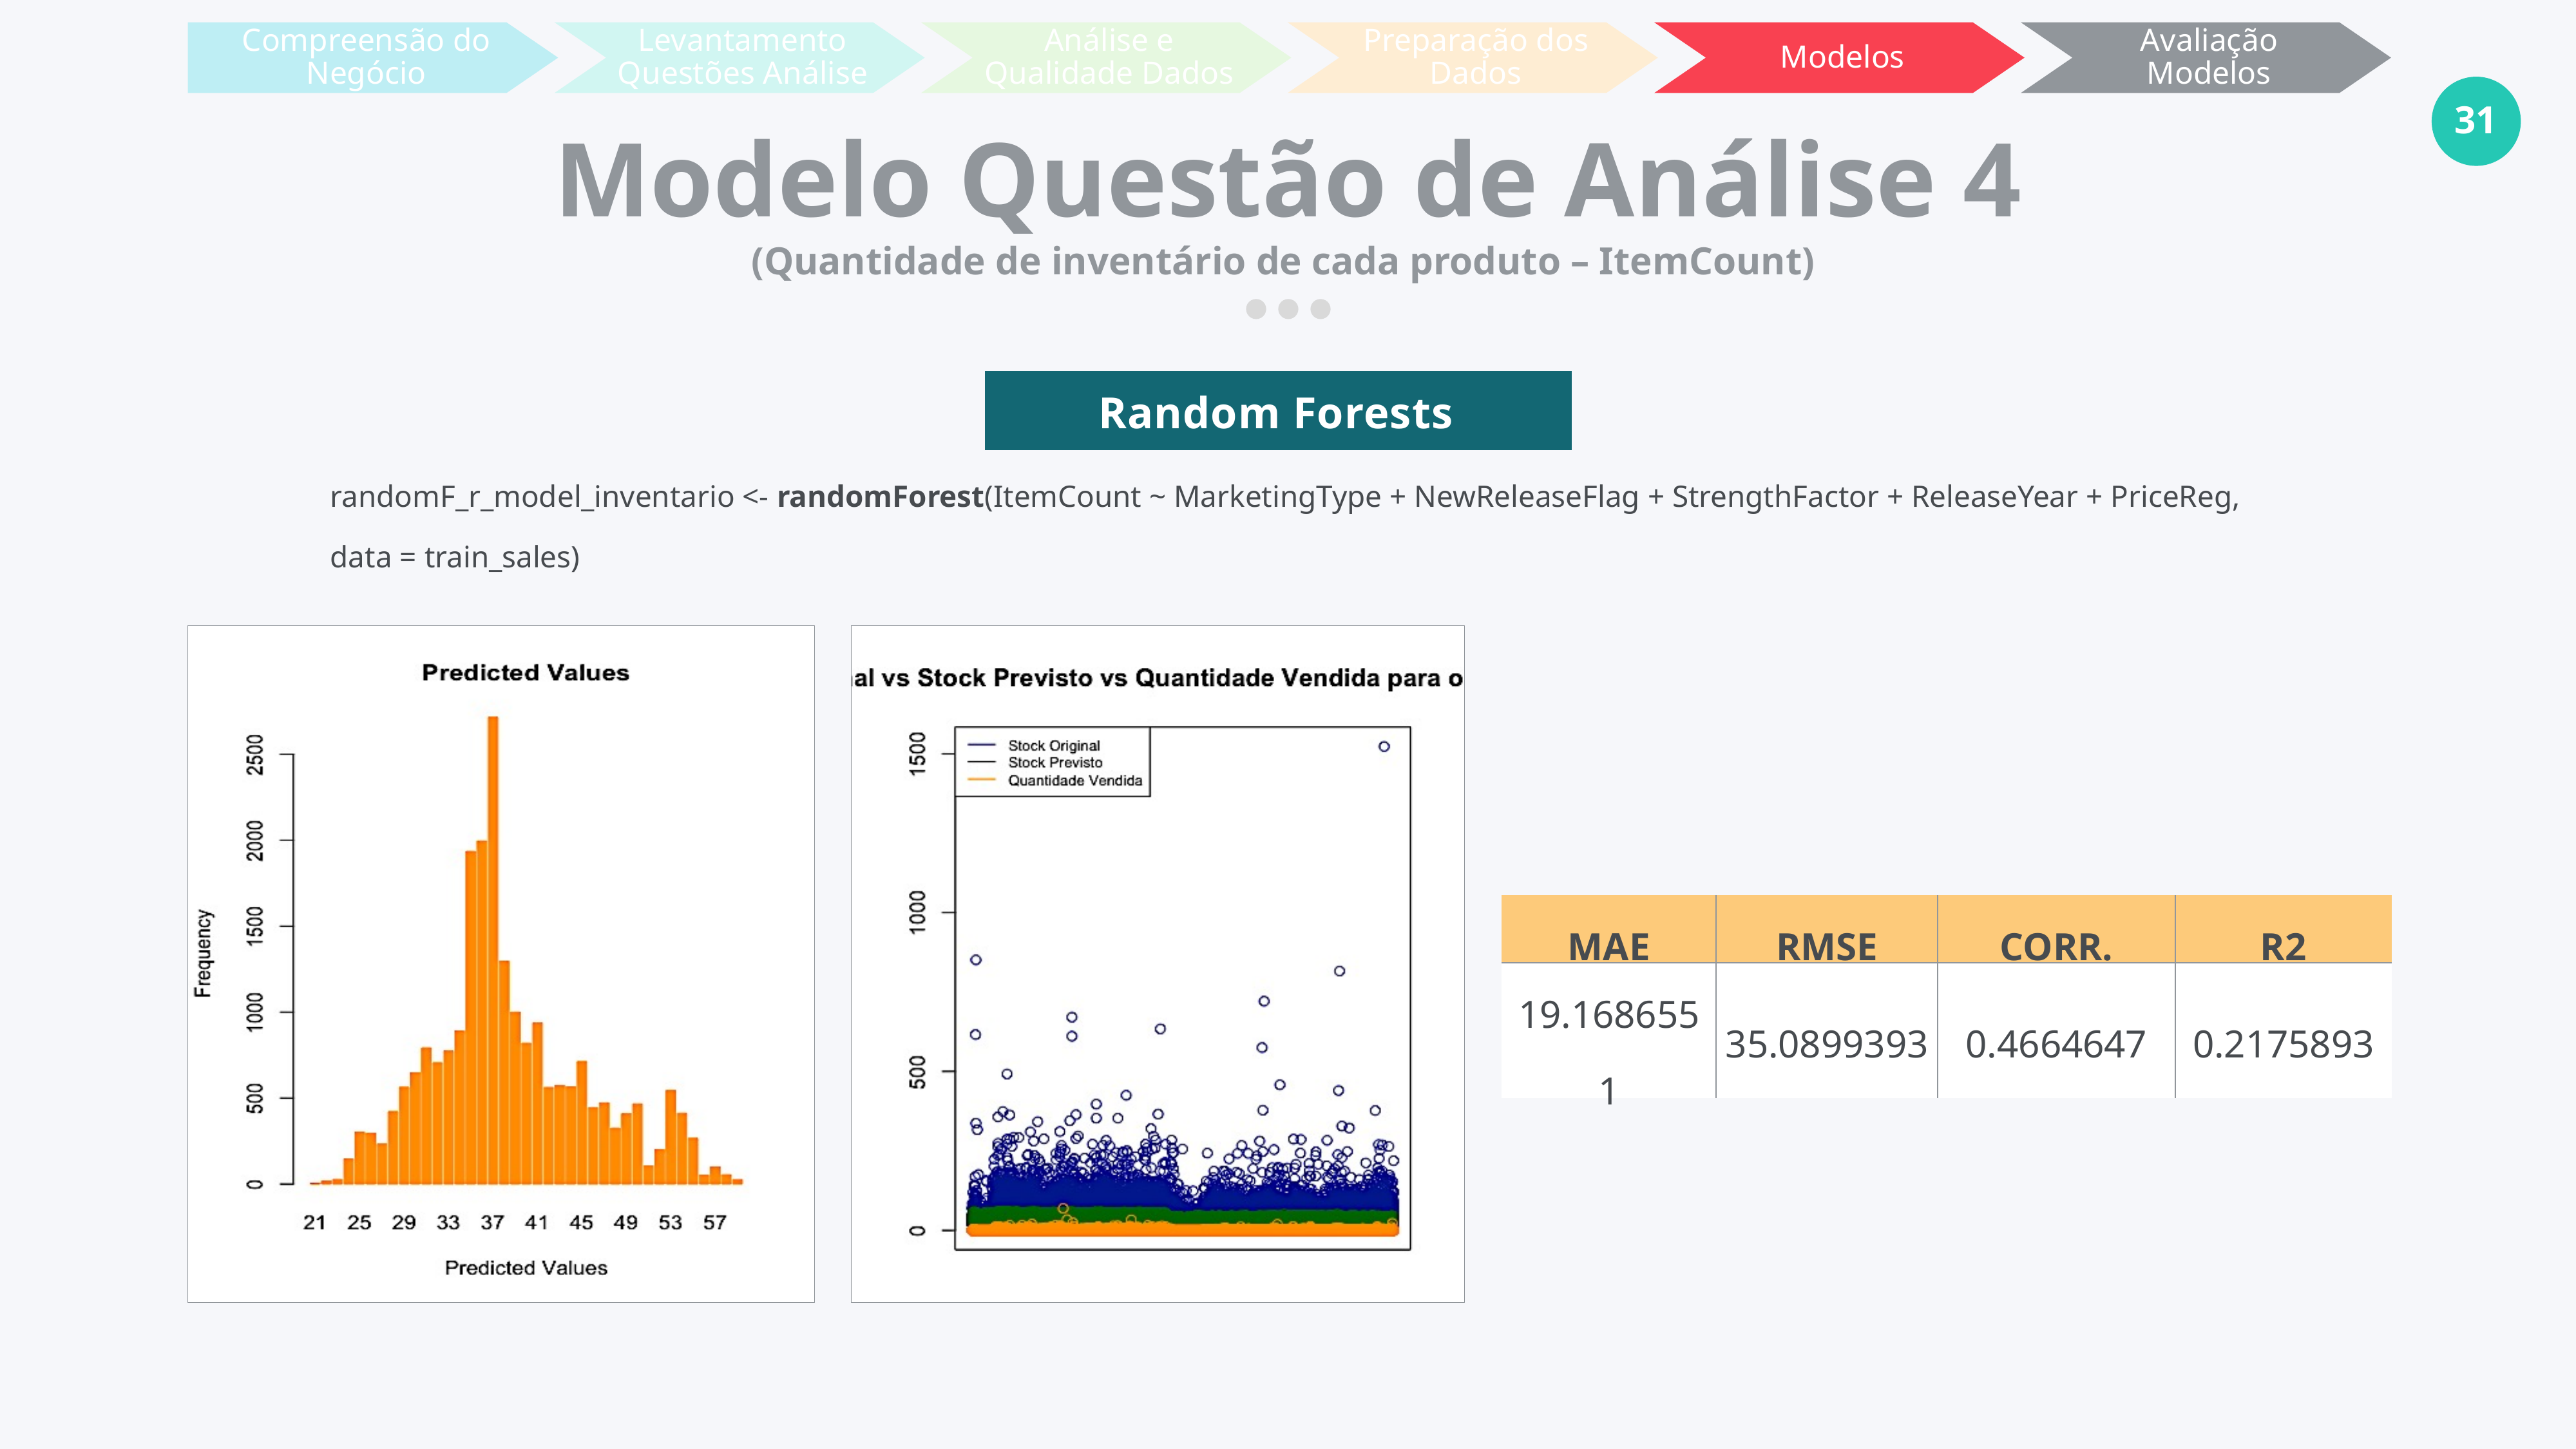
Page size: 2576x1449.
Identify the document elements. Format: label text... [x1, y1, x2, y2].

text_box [187, 22, 2391, 93]
text_box Random Forests [1098, 376, 1454, 437]
table_header R2 [2176, 895, 2392, 962]
table_header CORR. [1938, 895, 2175, 962]
table_cell 19.1686551 [1502, 963, 1715, 1098]
picture [852, 626, 1464, 1303]
table_header RMSE [1717, 895, 1937, 962]
text_box [985, 370, 1572, 451]
table_header MAE [1502, 895, 1715, 962]
table_header randomF_r_model_inventario <- randomForest(ItemCount ~ MarketingType + NewReleaseFlag + StrengthFactor + ReleaseYear + PriceReg, data = train_sales) [323, 455, 2252, 562]
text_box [1246, 299, 1331, 319]
text_box Modelo Questão de Análise 4 (Quantidade de inventário de cada produto – ItemCount) [554, 114, 2022, 283]
table_cell 0.4664647 [1938, 963, 2175, 1098]
table_cell 0.2175893 [2176, 963, 2392, 1098]
table_cell 35.0899393 [1717, 963, 1937, 1098]
picture [187, 626, 814, 1303]
